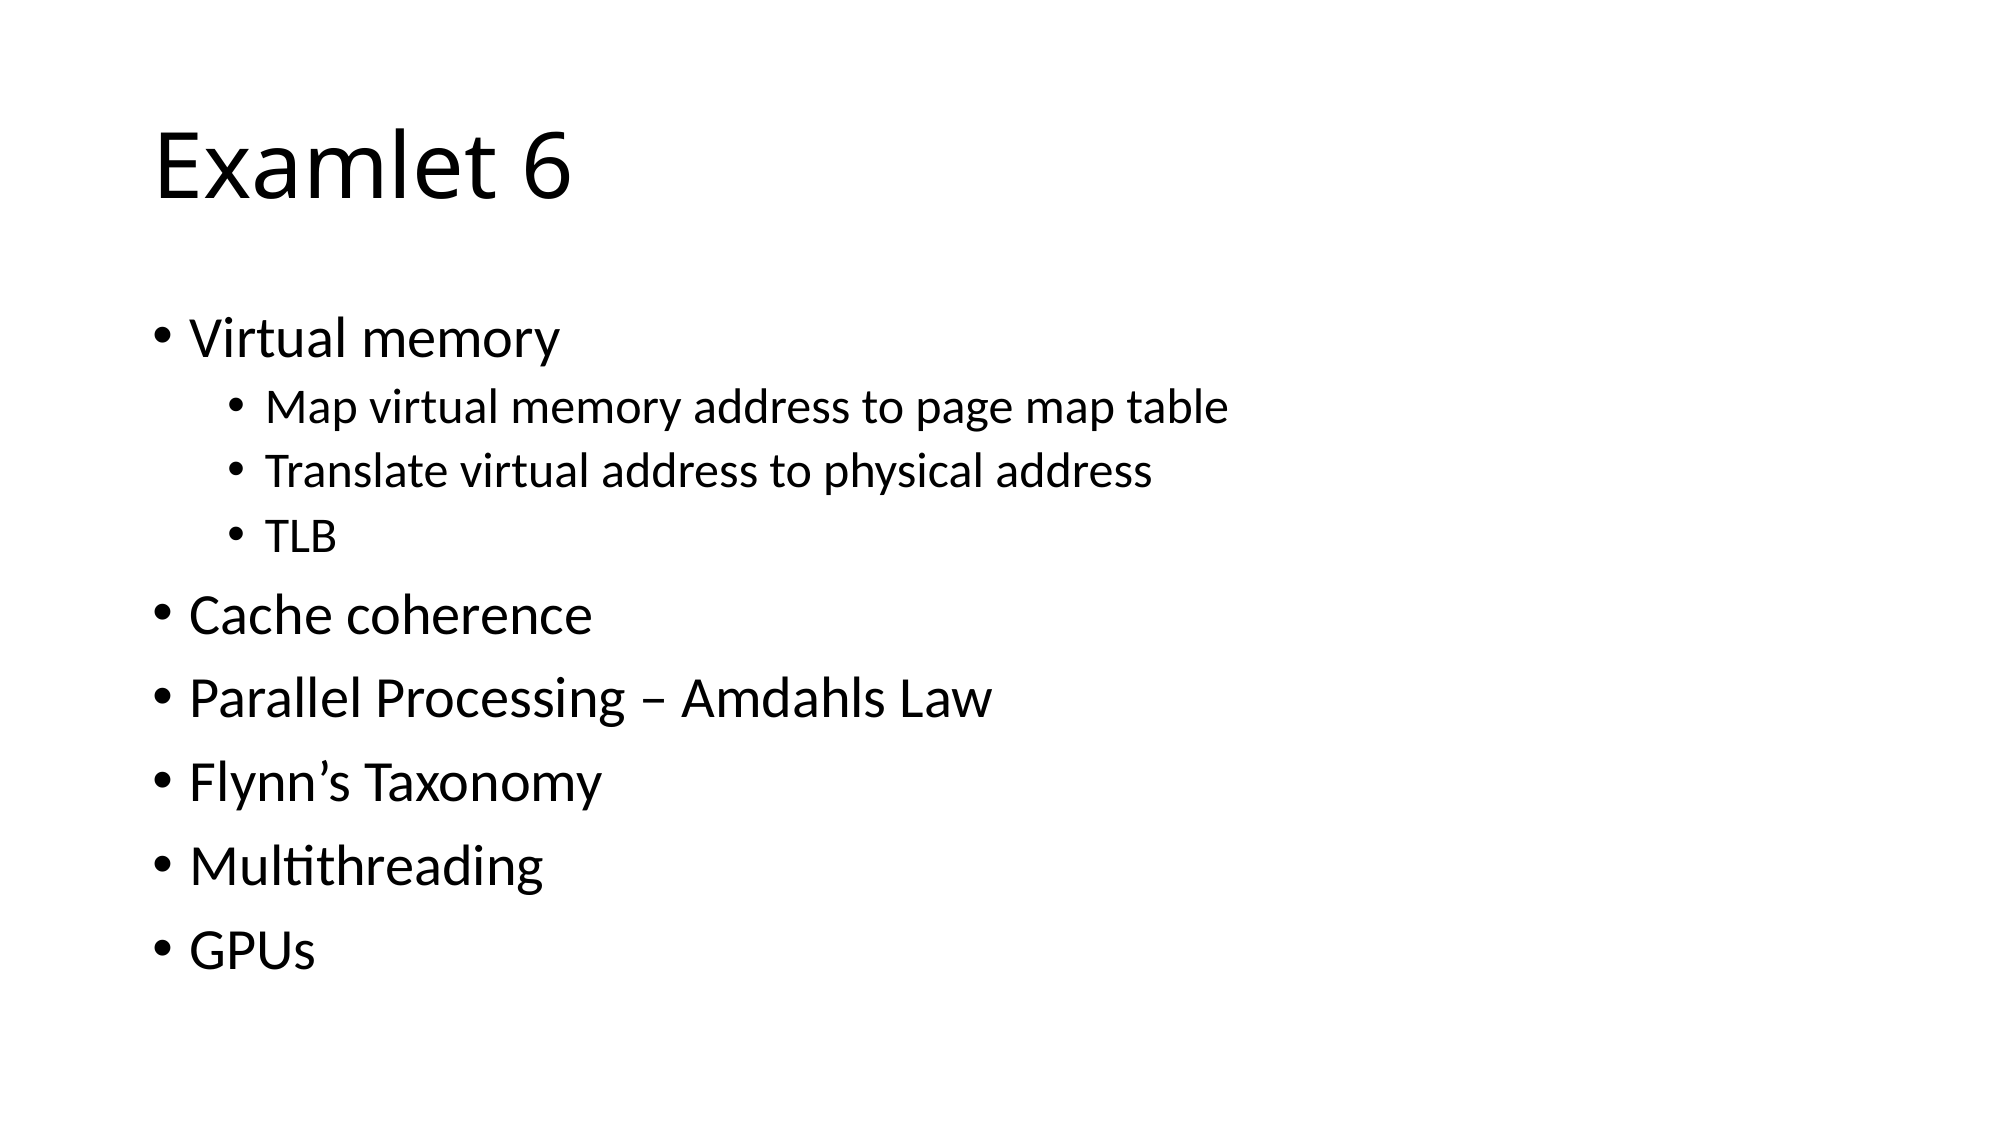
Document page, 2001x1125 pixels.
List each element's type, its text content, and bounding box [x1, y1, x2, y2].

list Virtual memory Map virtual memory address to page map table Translate virtual address to physical address TLB Cache coherence Parallel Processing – Amdahls Law Flynn’s Taxonomy Multithreading GPUs [137, 299, 1863, 1014]
title Examlet 6 [137, 59, 1863, 278]
